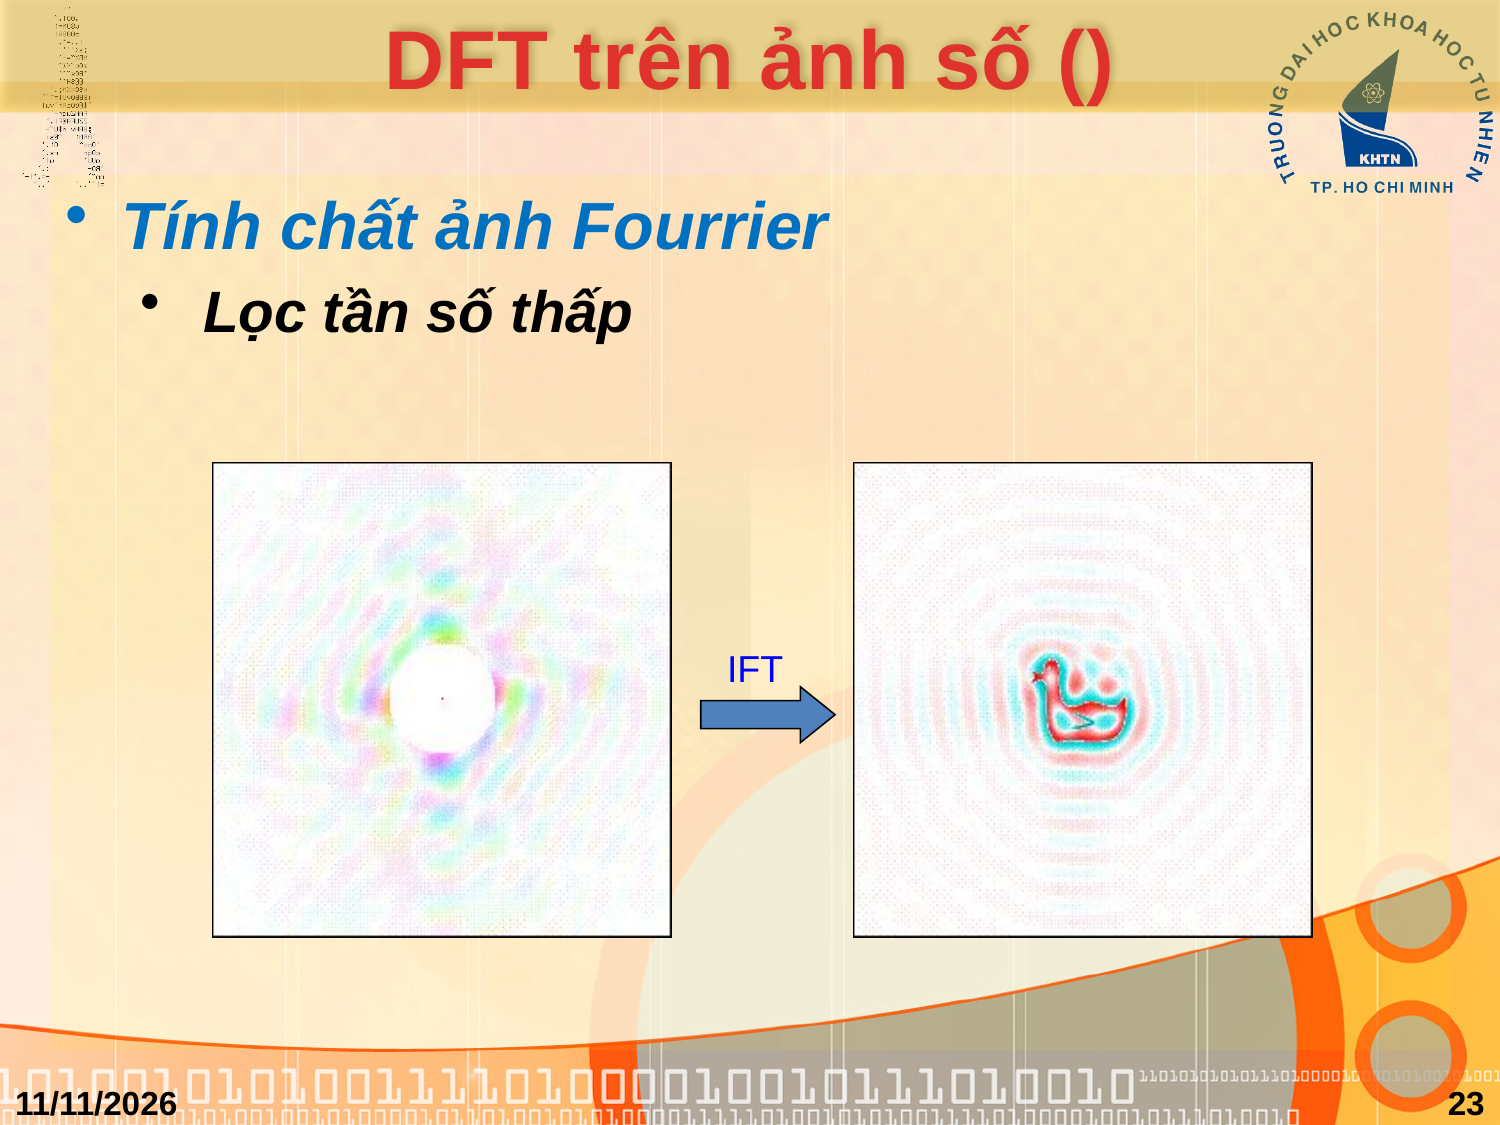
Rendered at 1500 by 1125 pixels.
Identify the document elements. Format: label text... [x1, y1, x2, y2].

list Tính chất ảnh Fourrier Lọc tần số thấp [49, 174, 1451, 1051]
slide_number 23 [1187, 1074, 1500, 1113]
title DFT trên ảnh số () [0, 0, 1500, 113]
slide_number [0, 1074, 313, 1113]
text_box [212, 462, 1313, 938]
picture [0, 113, 1500, 1125]
